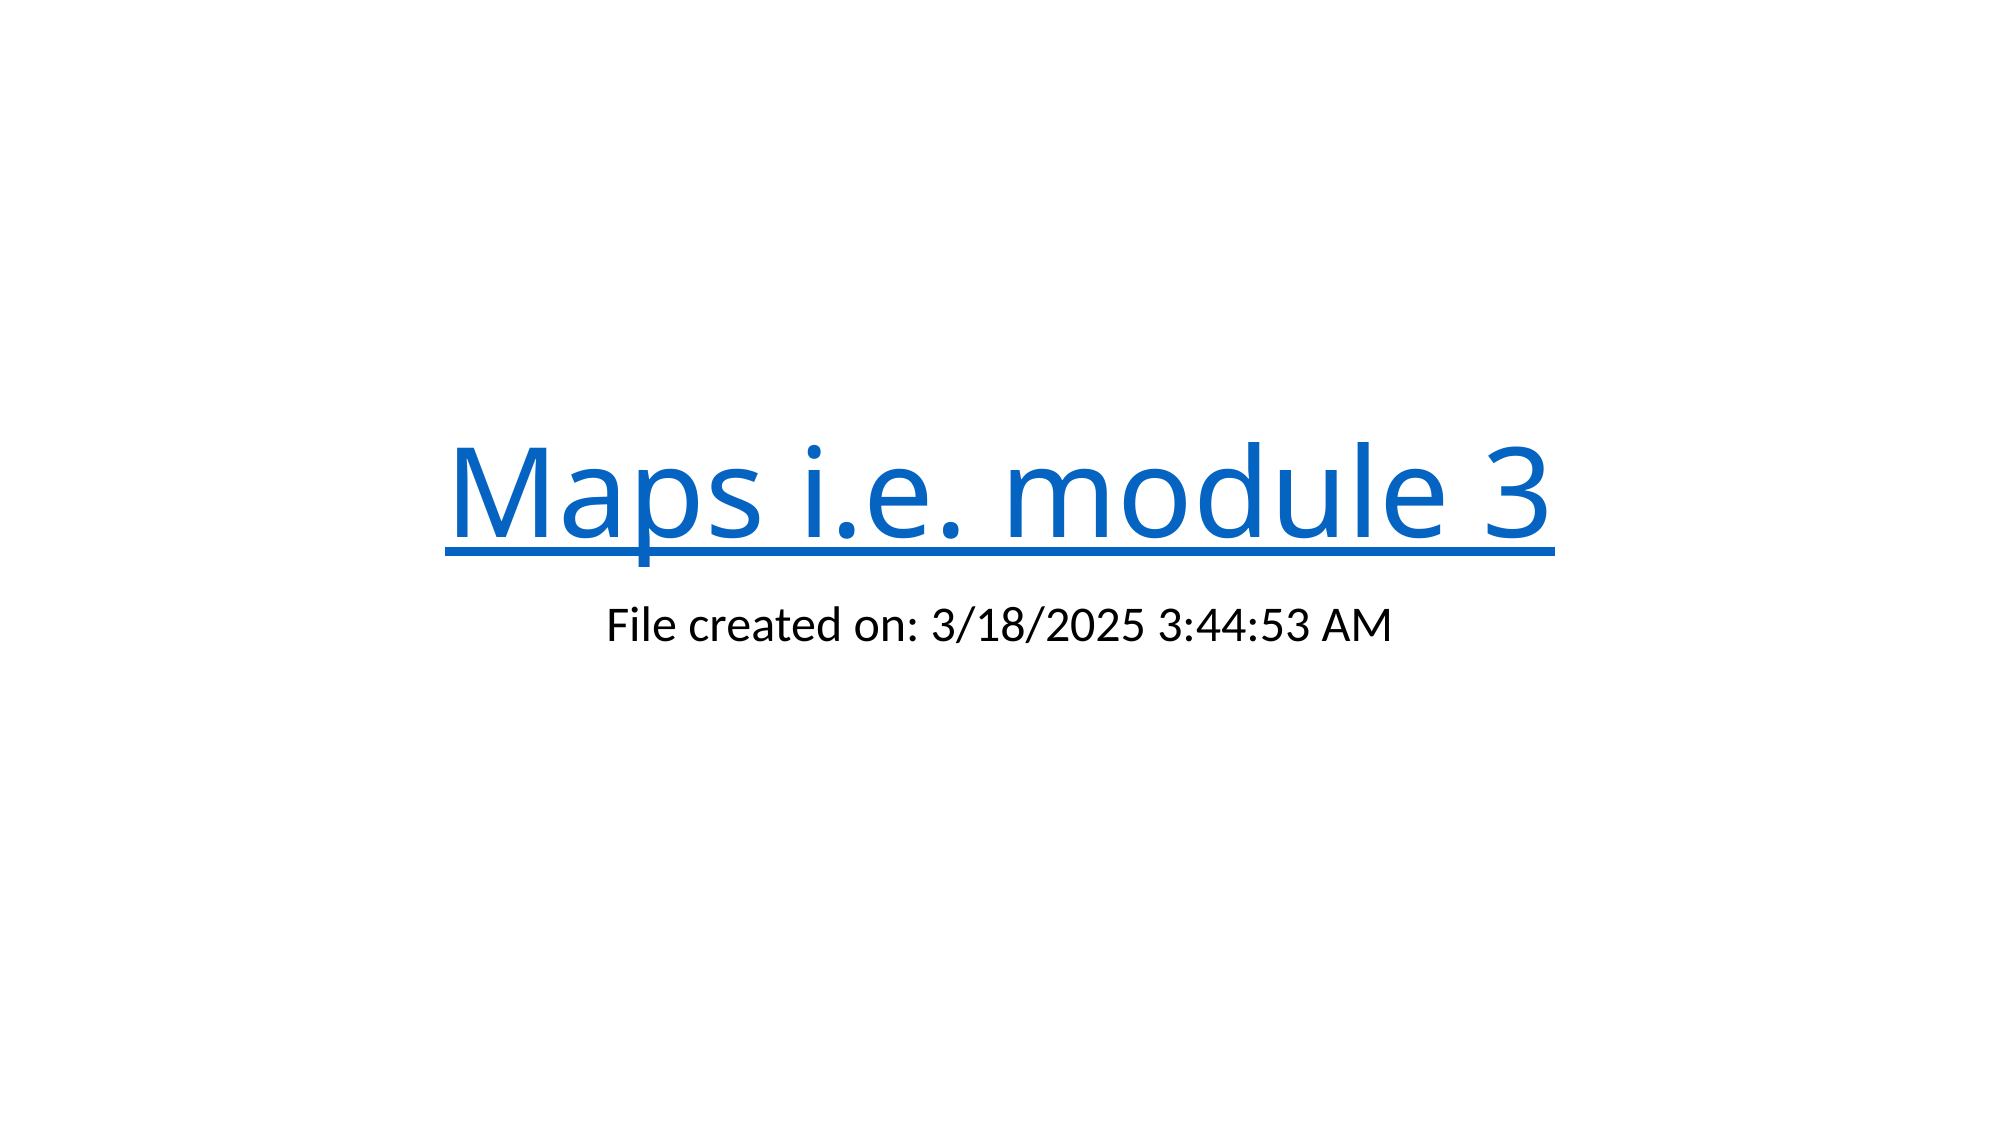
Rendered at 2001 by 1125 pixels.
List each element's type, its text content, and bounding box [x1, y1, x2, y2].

subtitle File created on: 3/18/2025 3:44:53 AM [249, 590, 1750, 863]
title Maps i.e. module 3 [249, 184, 1750, 576]
